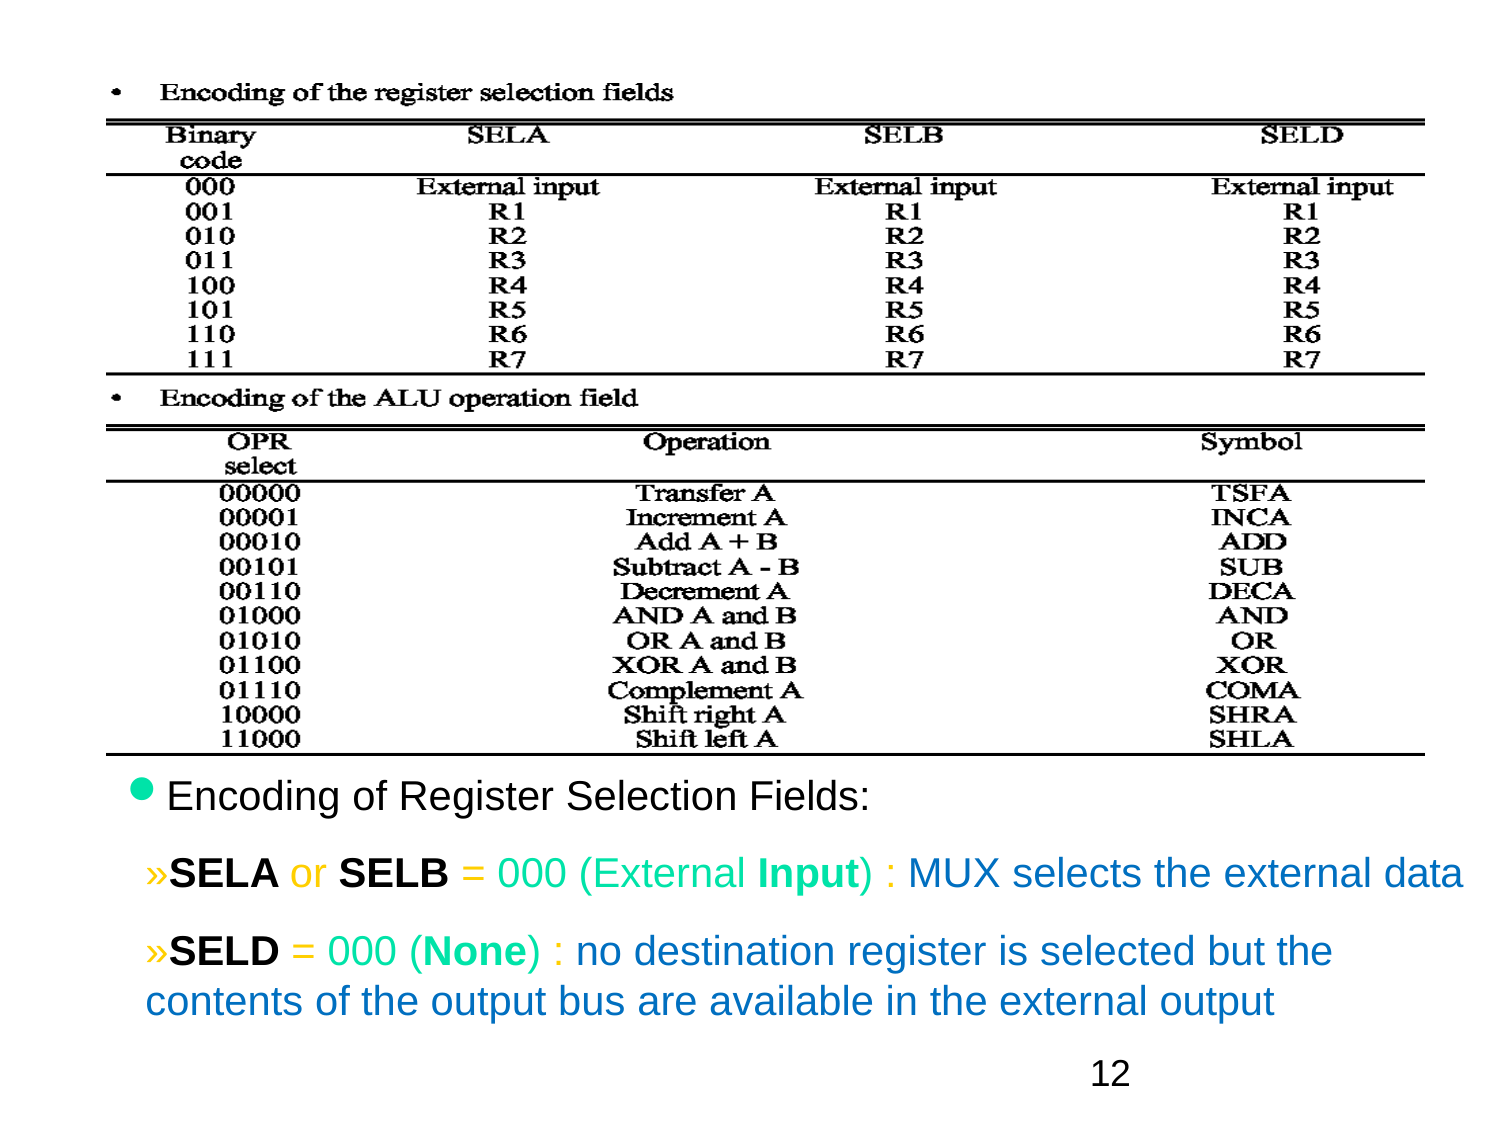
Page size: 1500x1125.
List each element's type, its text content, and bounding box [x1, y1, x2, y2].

slide_number 12 [1083, 1050, 1140, 1125]
picture [106, 83, 1425, 756]
text_box Encoding of Register Selection Fields: »SELA or SELB = 000 (External Input) : MUX selects the external data »SELD = 000 (None) : no destination register is selected but the contents of the output bus are available in the external output [125, 740, 1466, 1074]
